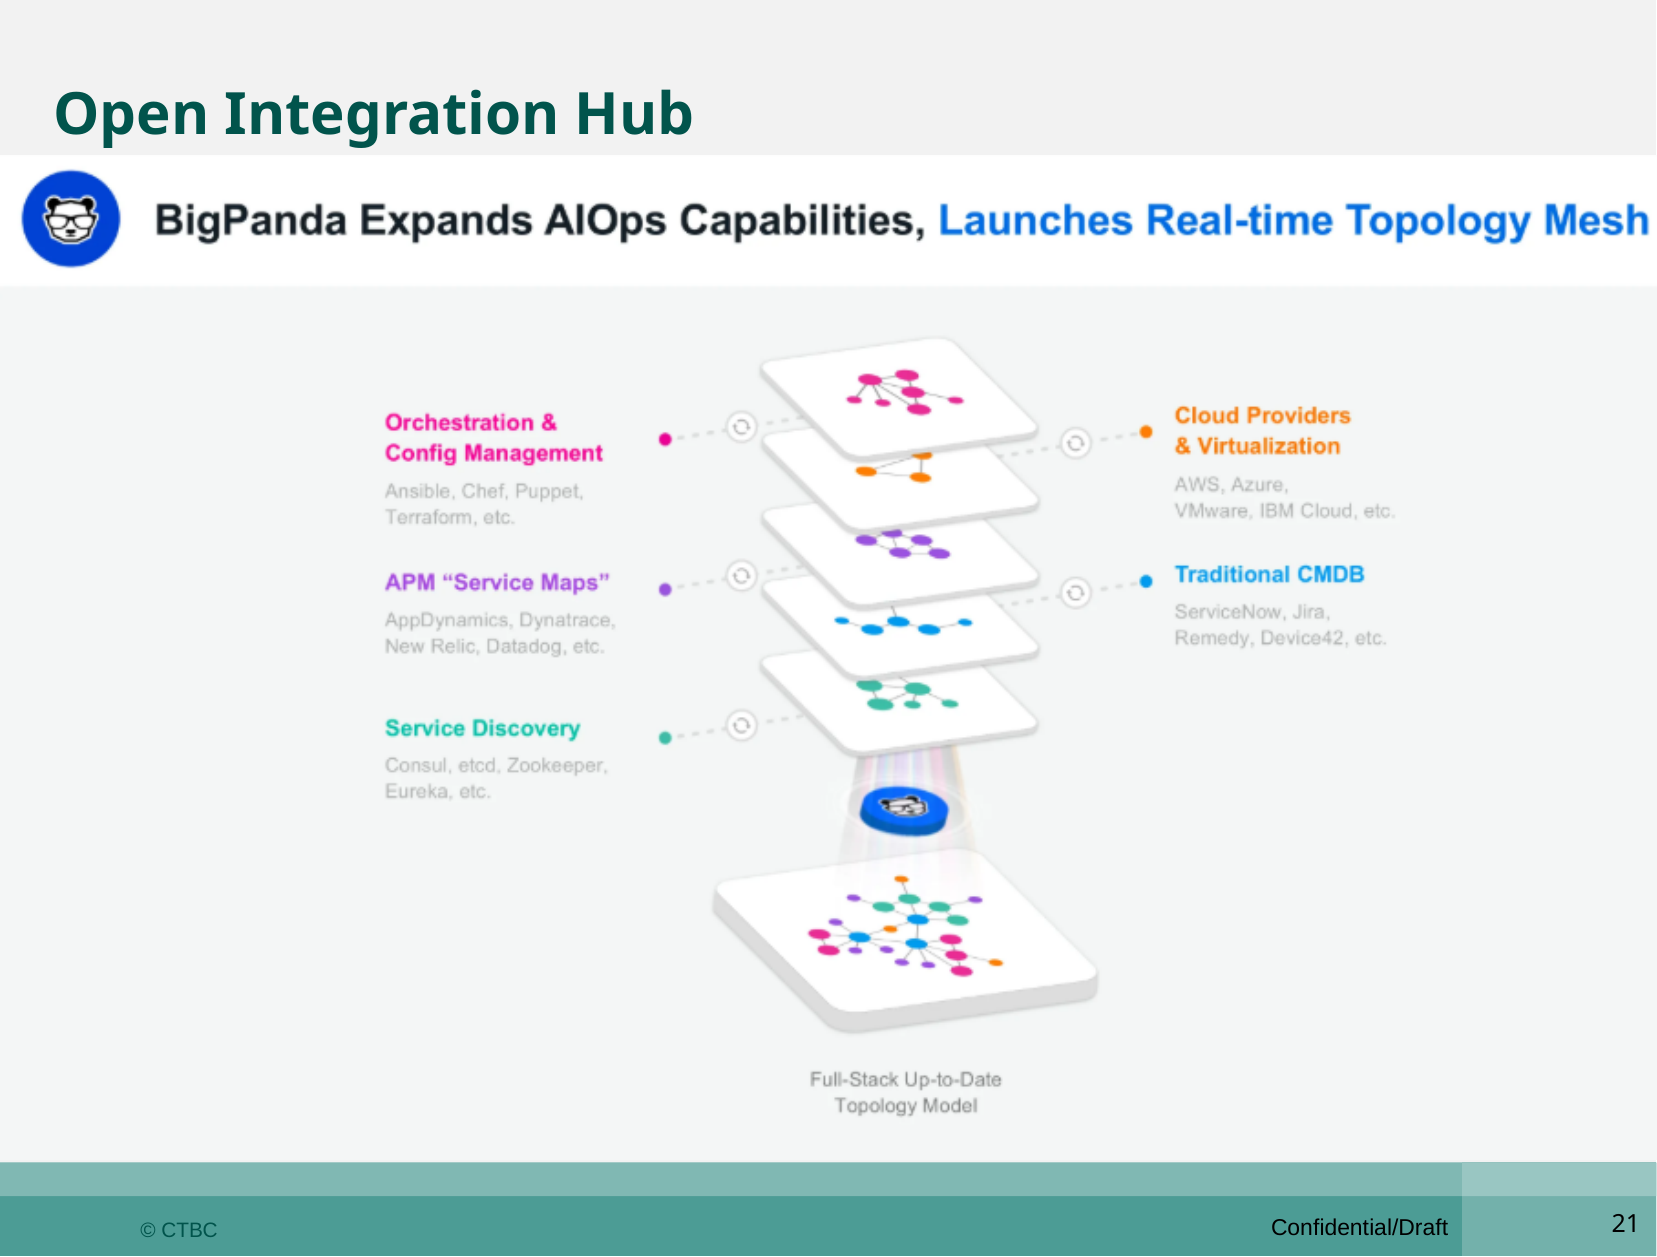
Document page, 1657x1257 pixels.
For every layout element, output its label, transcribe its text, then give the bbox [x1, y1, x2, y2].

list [0, 155, 1657, 1160]
text_box Open Integration Hub [0, 3, 1657, 153]
